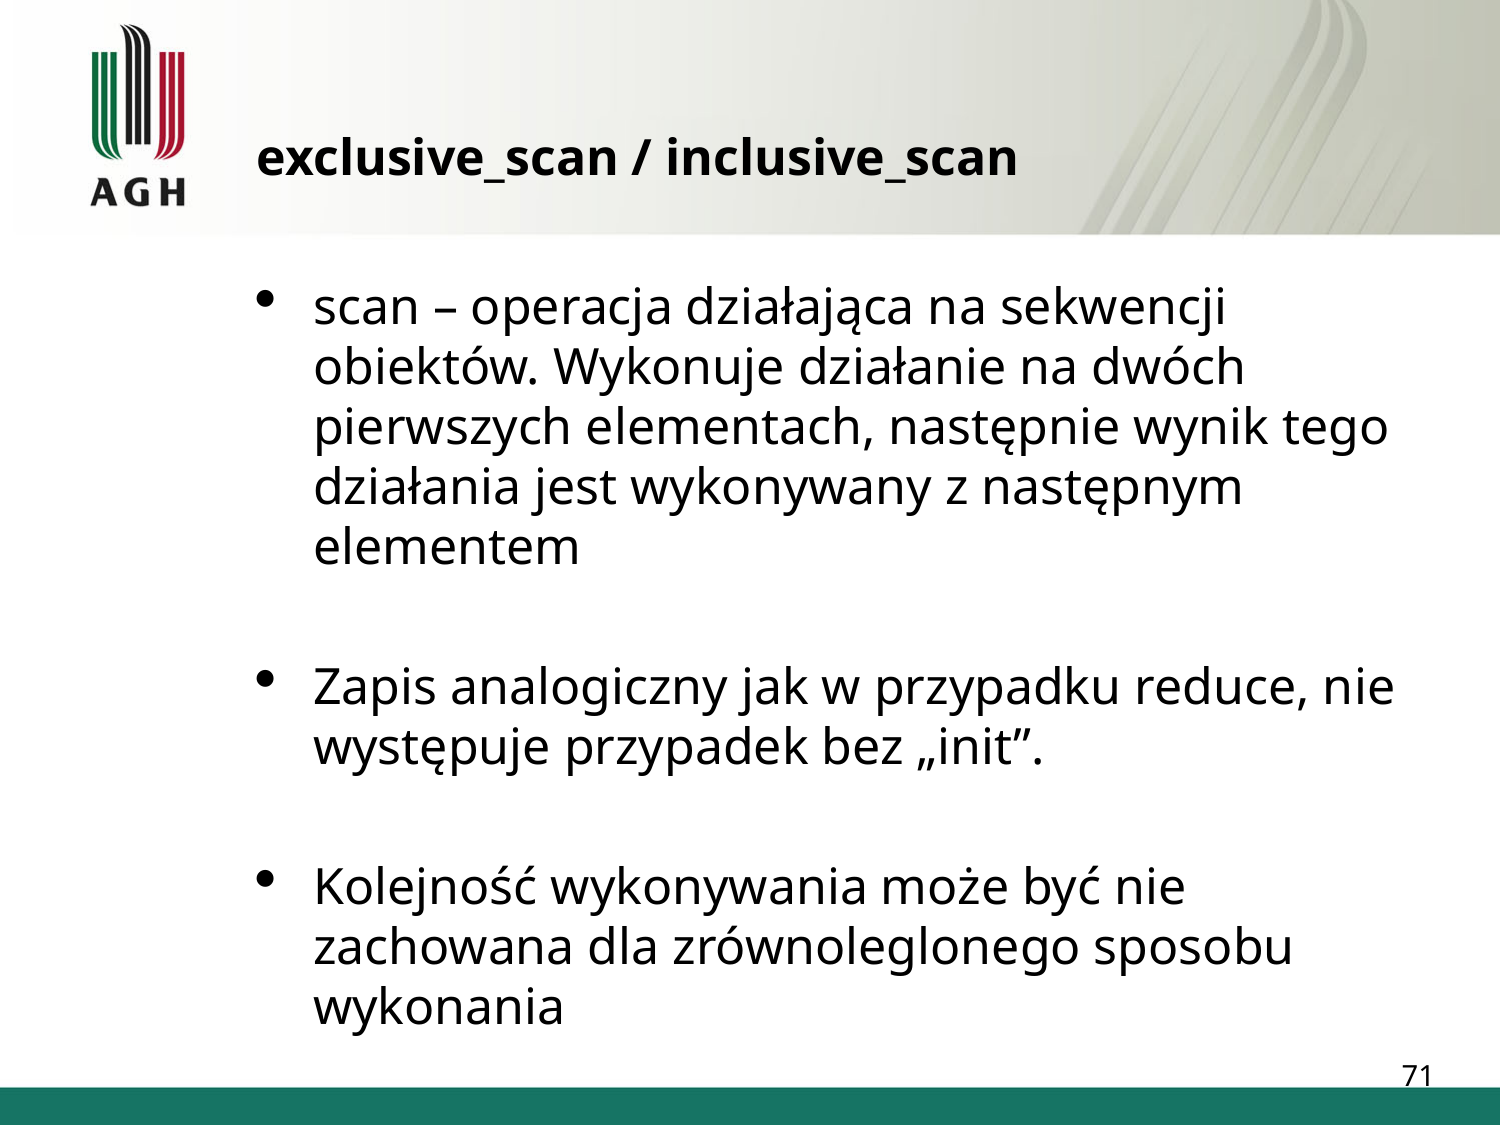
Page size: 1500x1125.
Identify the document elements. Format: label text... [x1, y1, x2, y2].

text_box exclusive_scan / inclusive_scan [242, 78, 1425, 233]
picture [0, 0, 1500, 1125]
text_box scan – operacja działająca na sekwencji obiektów. Wykonuje działanie na dwóch pierwszych elementach, następnie wynik tego działania jest wykonywany z następnym elementem Zapis analogiczny jak w przypadku reduce, nie występuje przypadek bez „init”. Kolejność wykonywania może być nie zachowana dla zrównoleglonego sposobu wykonania [242, 267, 1425, 1005]
